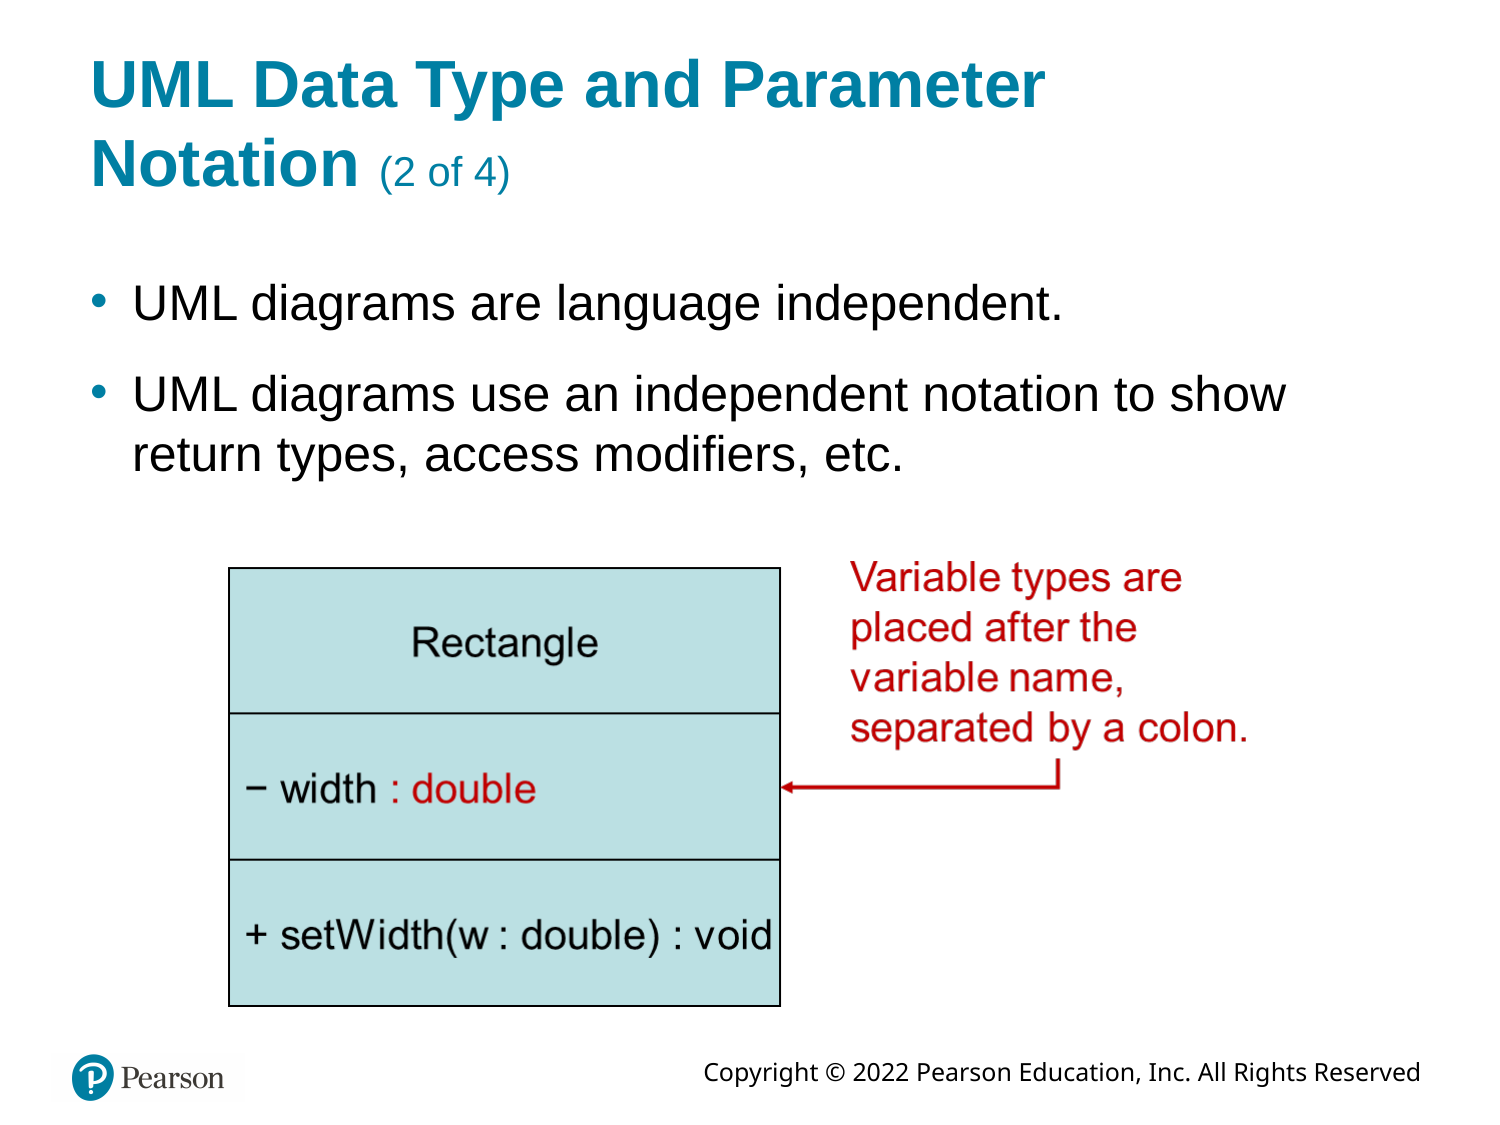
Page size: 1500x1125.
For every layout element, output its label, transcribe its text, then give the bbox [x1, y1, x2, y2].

picture [51, 1053, 245, 1102]
title U M L Data Type and Parameter Notation (2 of 4) [75, 35, 1228, 216]
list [219, 538, 1281, 1007]
list U M L diagrams are language independent. U M L diagrams use an independent notation to show return types, access modifiers, etc. [75, 255, 1425, 499]
